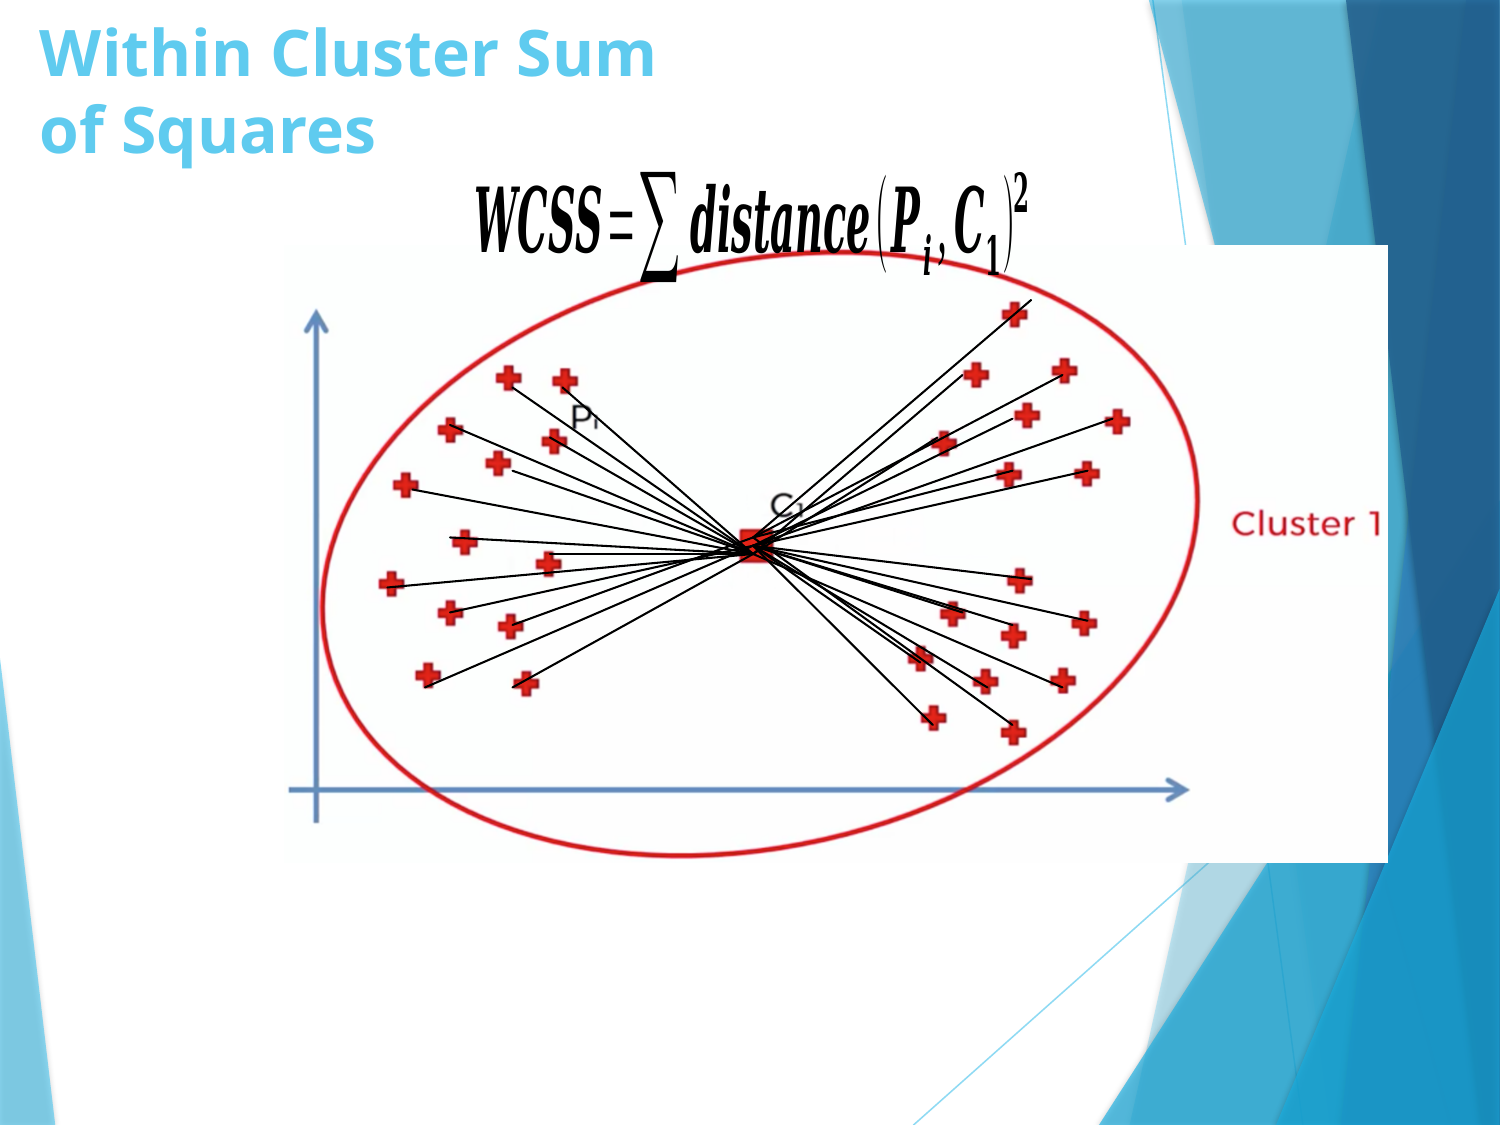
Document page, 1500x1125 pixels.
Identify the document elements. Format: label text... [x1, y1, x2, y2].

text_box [752, 418, 1113, 547]
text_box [1016, 553, 1063, 688]
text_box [411, 488, 745, 552]
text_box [386, 553, 419, 589]
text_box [511, 536, 745, 544]
title Within Cluster Sum of Squares [24, 3, 688, 175]
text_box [752, 299, 1032, 373]
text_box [449, 424, 745, 488]
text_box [449, 536, 511, 543]
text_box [752, 470, 1088, 545]
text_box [1017, 545, 1088, 622]
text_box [752, 536, 1013, 726]
picture [283, 245, 1388, 863]
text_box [424, 545, 745, 688]
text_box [752, 374, 1063, 418]
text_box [511, 386, 746, 423]
